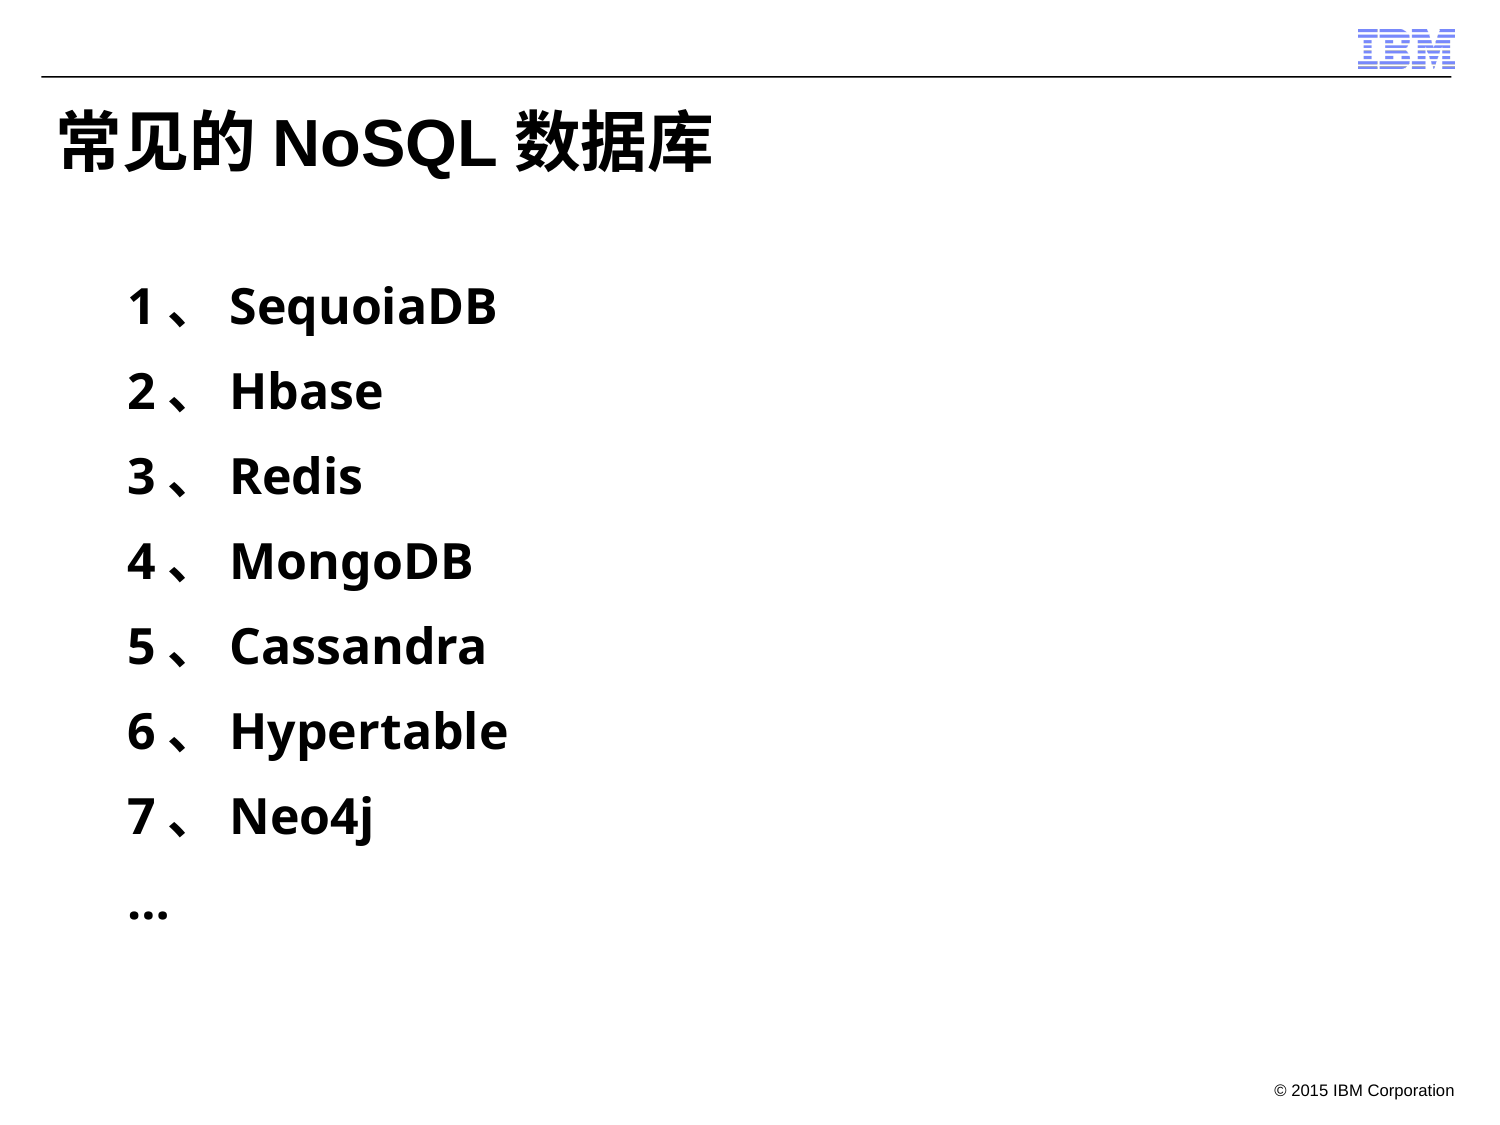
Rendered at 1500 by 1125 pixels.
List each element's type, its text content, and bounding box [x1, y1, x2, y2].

text_box 常见的NoSQL数据库 [41, 101, 1447, 175]
text_box [64, 231, 1341, 932]
picture [1358, 29, 1455, 69]
text_box 1、SequoiaDB 2、Hbase 3、Redis 4、MongoDB 5、Cassandra 6、Hypertable 7、Neo4j … [112, 267, 1388, 967]
